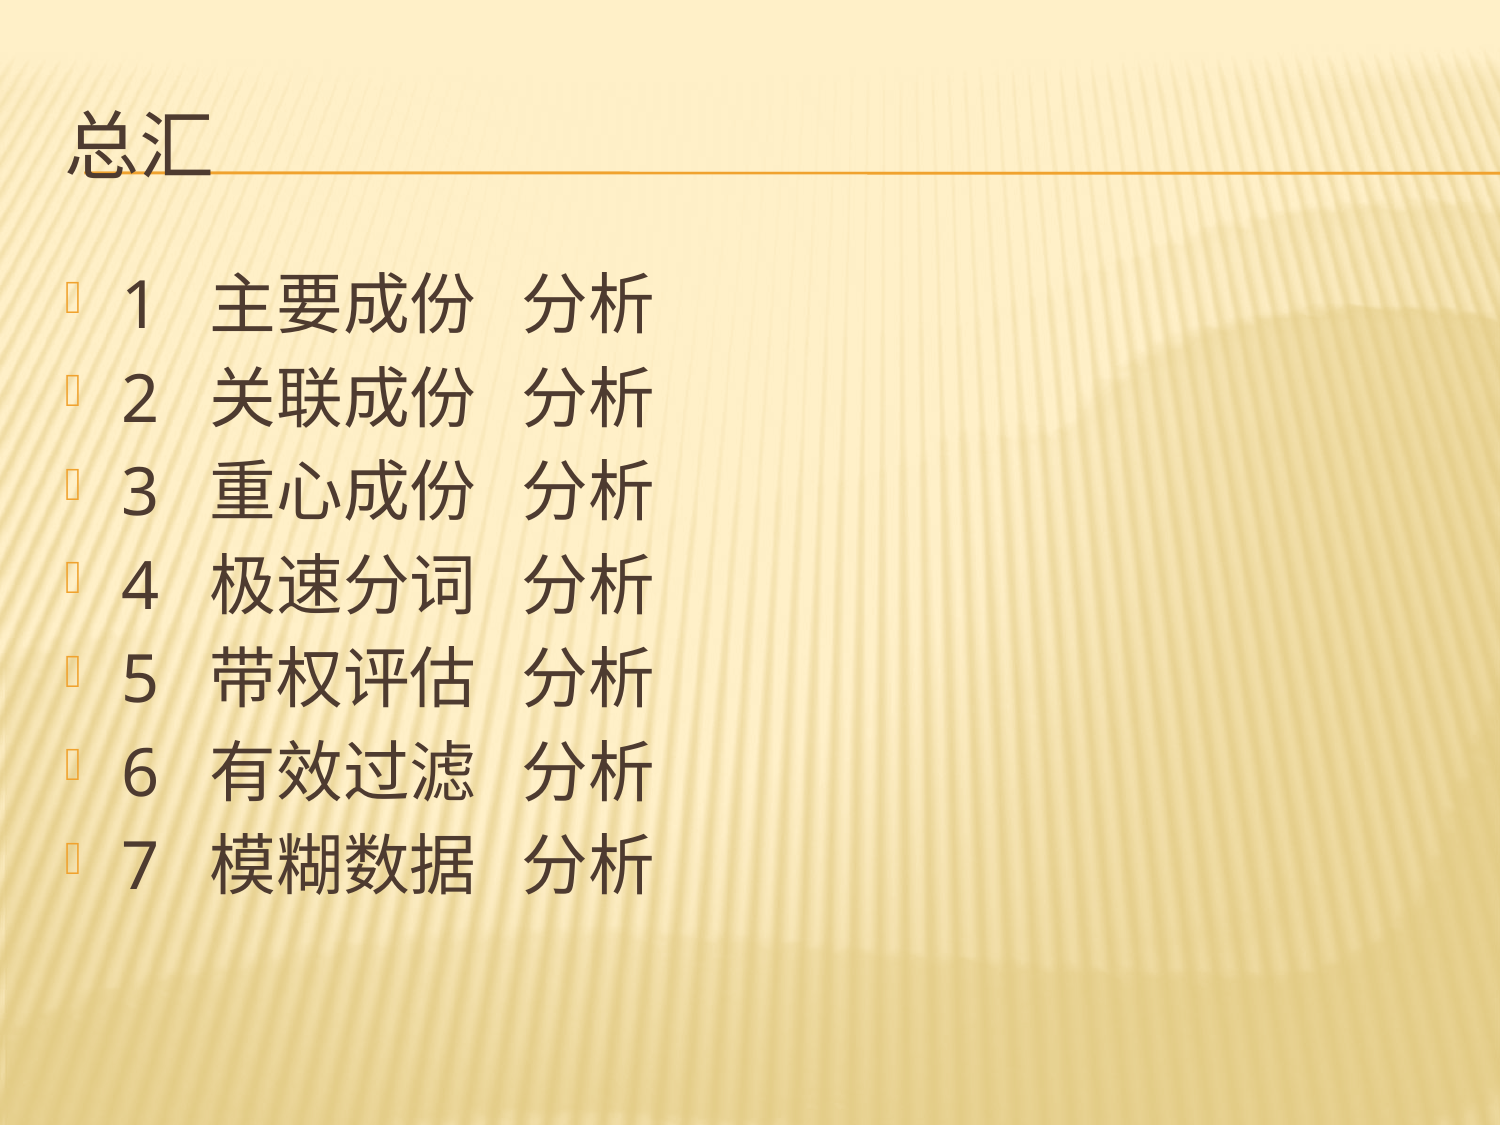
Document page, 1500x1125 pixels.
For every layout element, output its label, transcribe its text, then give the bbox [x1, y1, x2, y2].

title 总汇 [50, 75, 1475, 213]
list 1 主要成份 分析 2 关联成份 分析 3 重心成份 分析 4 极速分词 分析 5 带权评估 分析 6 有效过滤 分析 7 模糊数据 分析 [50, 254, 1475, 998]
